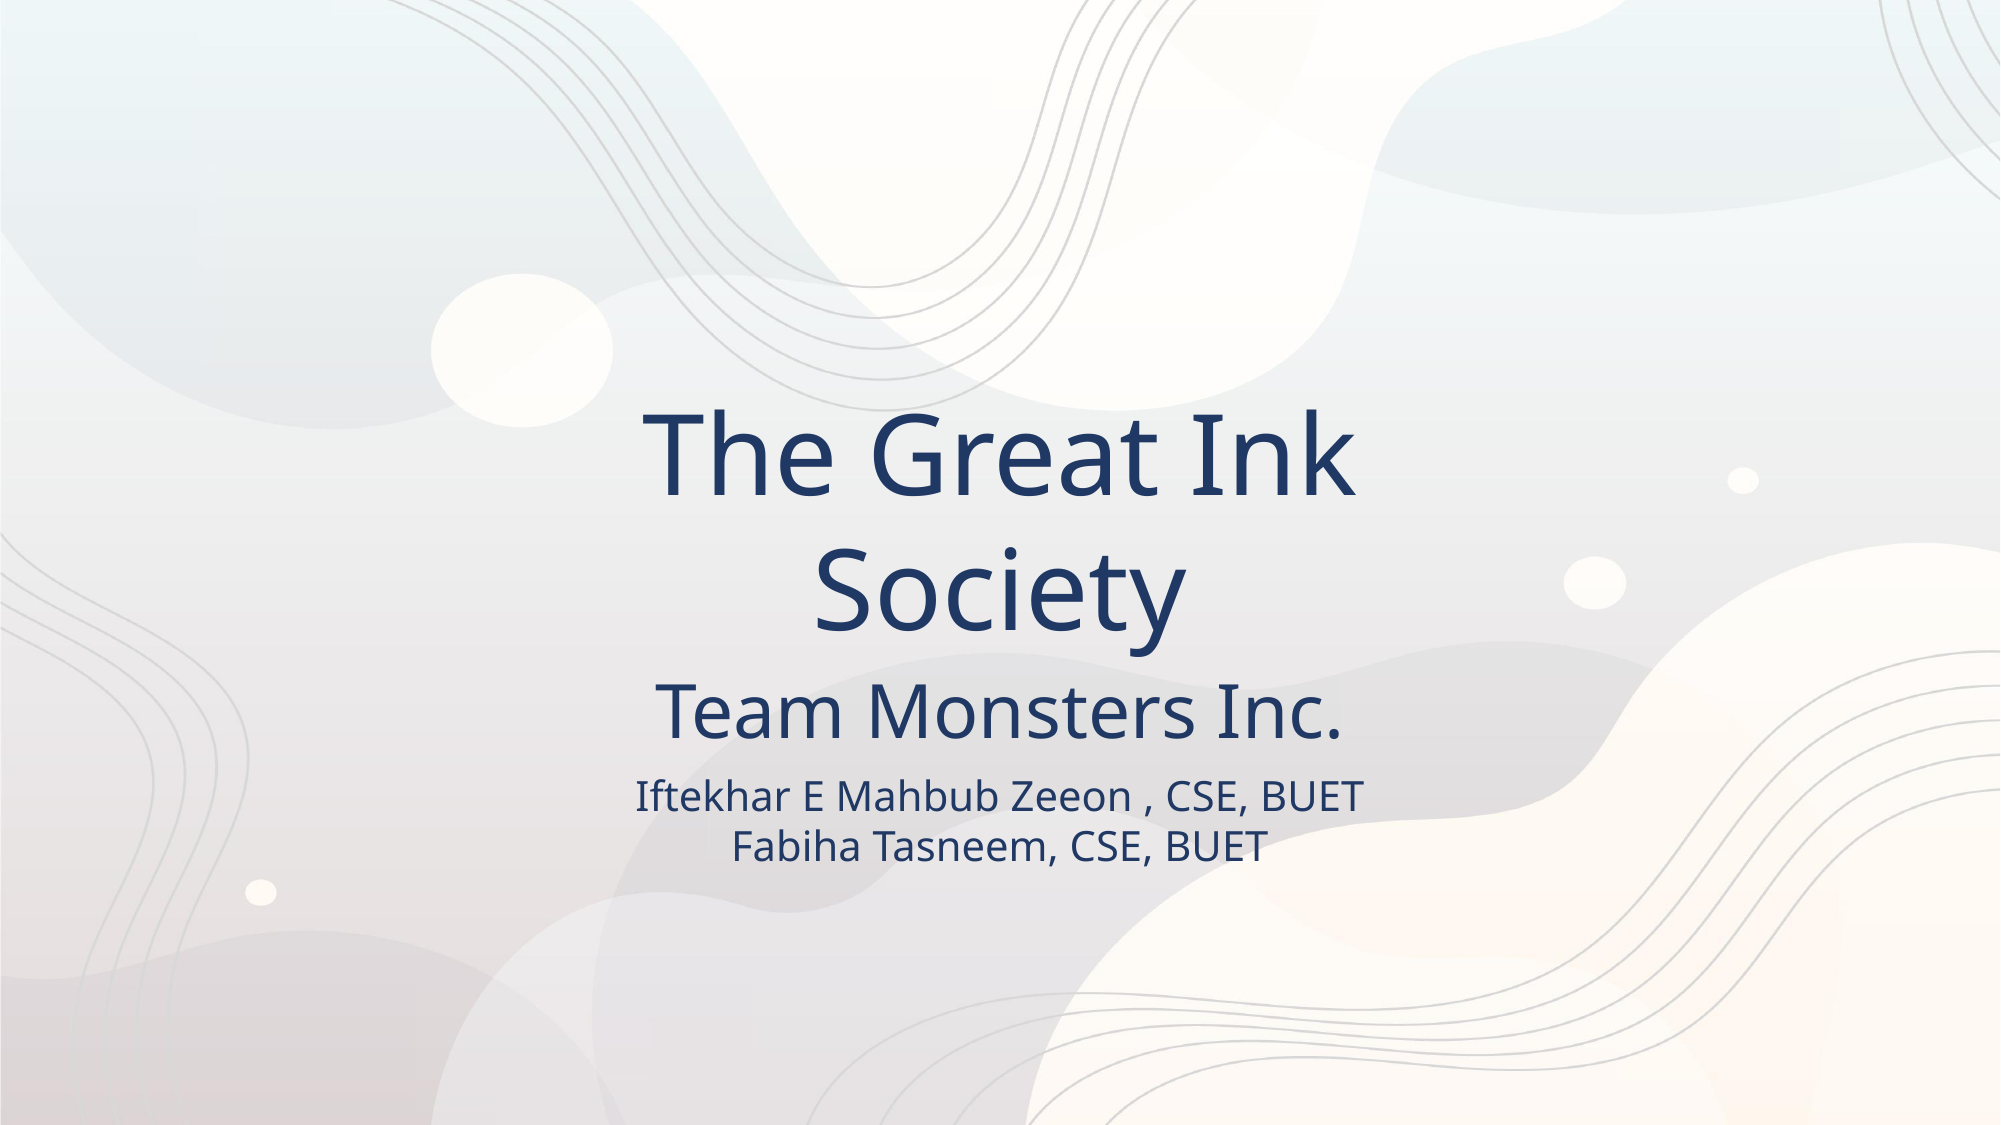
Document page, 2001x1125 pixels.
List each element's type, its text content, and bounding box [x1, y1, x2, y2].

text_box Team Monsters Inc. [591, 655, 1409, 761]
picture [0, 0, 2001, 1125]
text_box Iftekhar E Mahbub Zeeon , CSE, BUET Fabiha Tasneem, CSE, BUET [207, 761, 1793, 877]
text_box The Great Ink Society [433, 375, 1567, 661]
